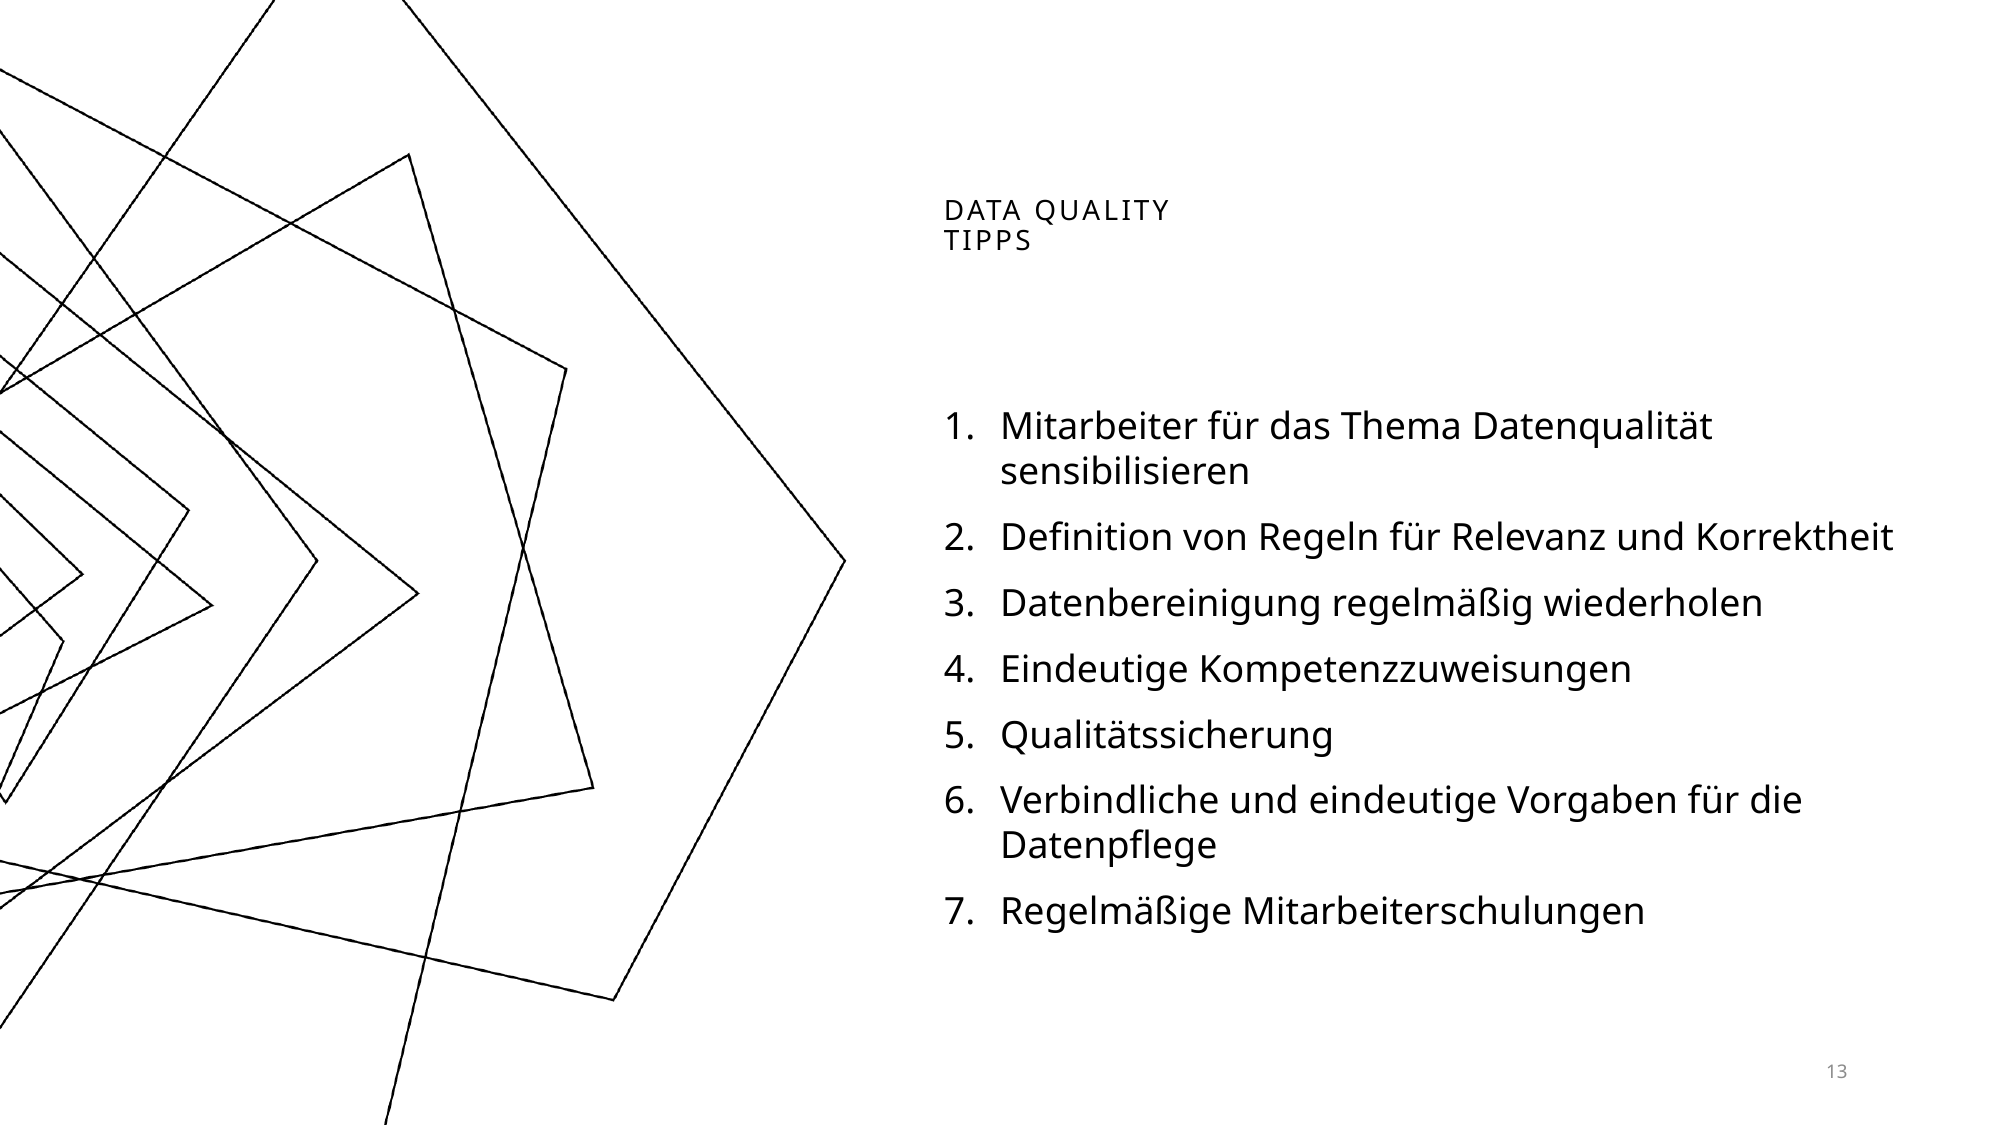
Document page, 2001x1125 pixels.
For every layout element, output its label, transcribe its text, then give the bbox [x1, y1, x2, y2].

picture [0, 0, 893, 1125]
title Data Quality Tipps [928, 189, 1863, 328]
slide_number 13 [1412, 1042, 1863, 1103]
list Mitarbeiter für das Thema Datenqualität sensibilisieren Definition von Regeln für Relevanz und Korrektheit Datenbereinigung regelmäßig wiederholen Eindeutige Kompetenzzuweisungen Qualitätssicherung Verbindliche und eindeutige Vorgaben für die Datenpflege Regelmäßige Mitarbeiterschulungen [928, 394, 1972, 1079]
